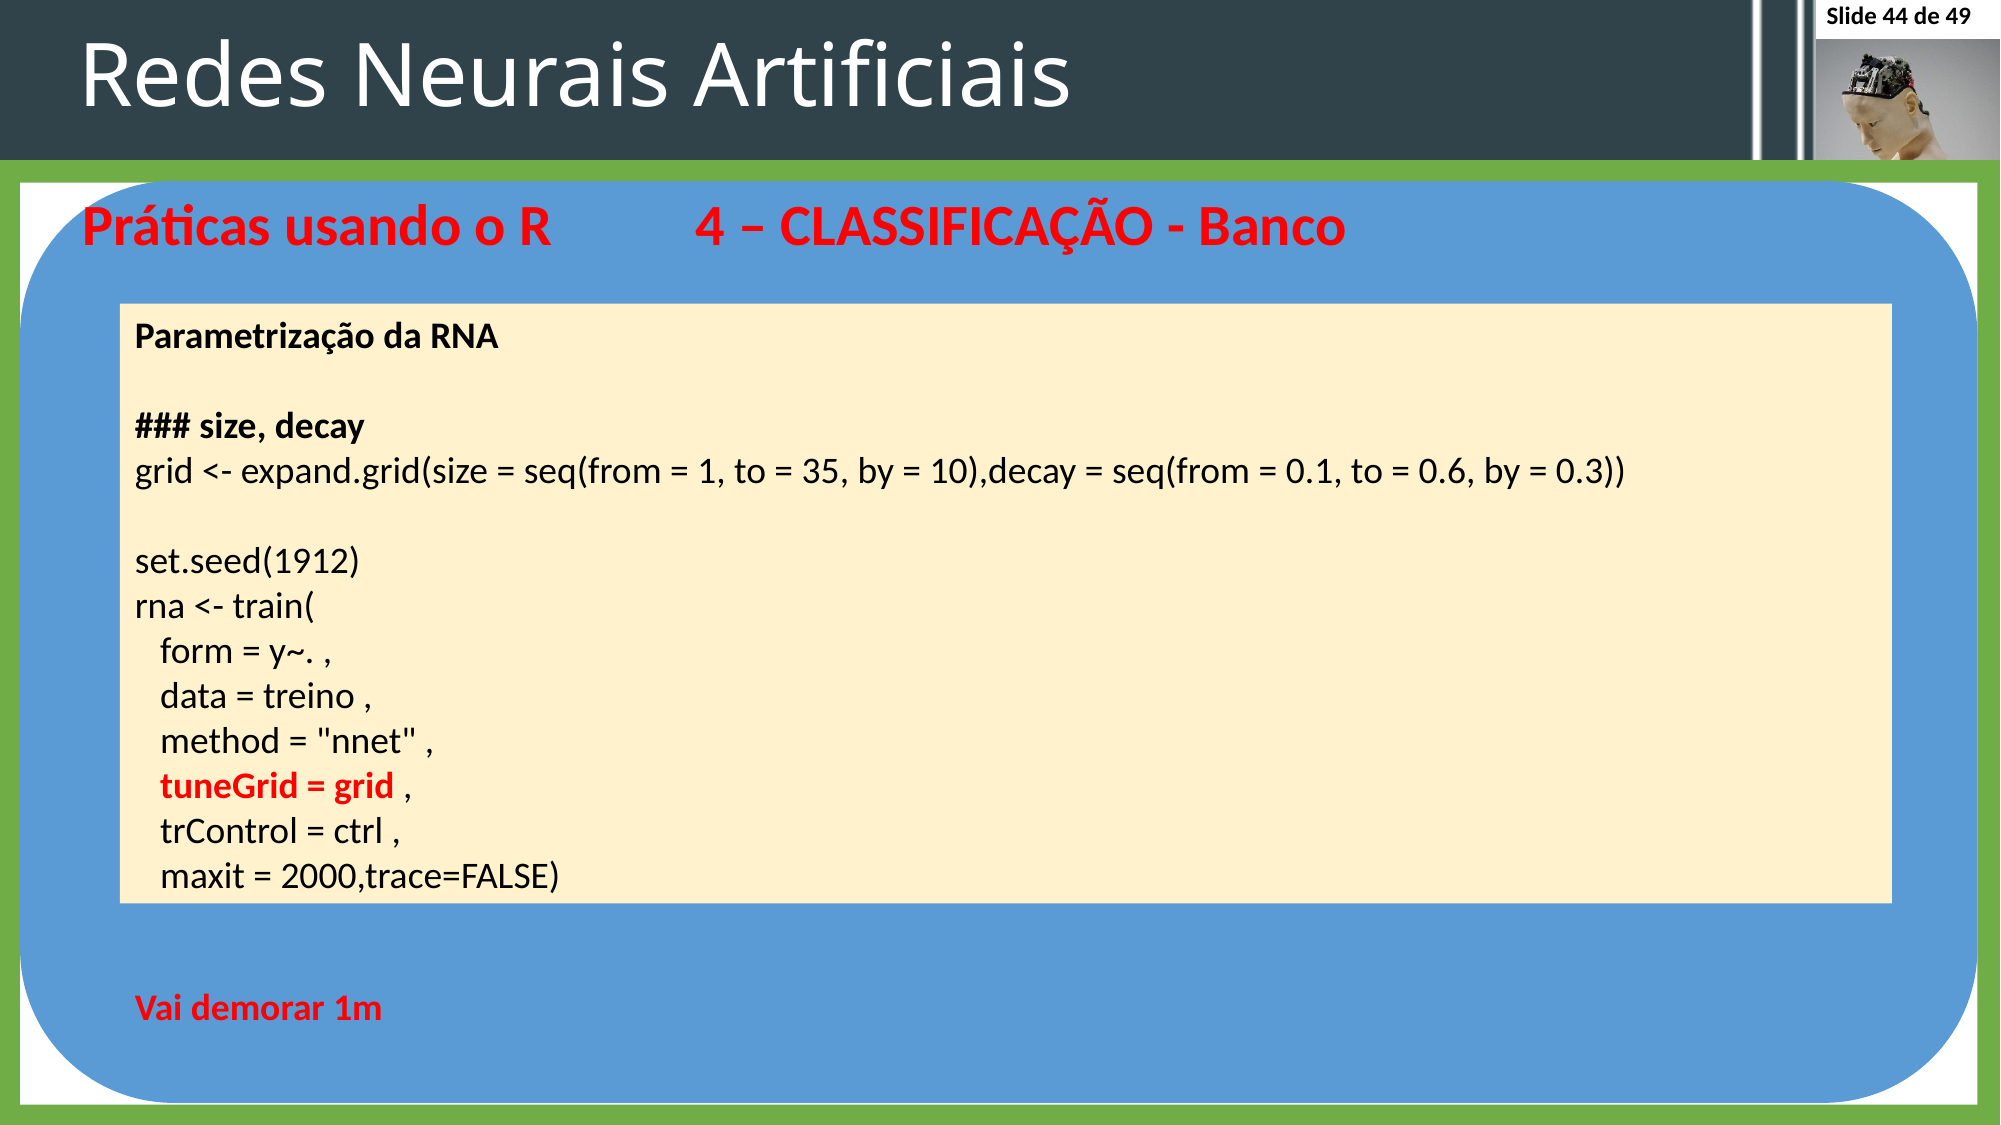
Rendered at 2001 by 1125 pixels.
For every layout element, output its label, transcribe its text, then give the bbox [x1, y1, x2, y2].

text_box Parametrização da RNA ### size, decay grid <- expand.grid(size = seq(from = 1, to = 35, by = 10),decay = seq(from = 0.1, to = 0.6, by = 0.3)) set.seed(1912) rna <- train( form = y~. , data = treino , method = "nnet" , tuneGrid = grid , trControl = ctrl , maxit = 2000,trace=FALSE) [119, 303, 1892, 904]
text_box [19, 182, 142, 317]
text_box [127, 179, 1871, 187]
text_box [1855, 182, 1978, 313]
text_box [0, 159, 2000, 1125]
list Práticas usando o R 4 – CLASSIFICAÇÃO - Banco [67, 187, 1943, 304]
text_box [19, 967, 1978, 1106]
text_box [19, 222, 1979, 1104]
text_box Vai demorar 1m [119, 975, 493, 1036]
picture [0, 0, 2000, 161]
